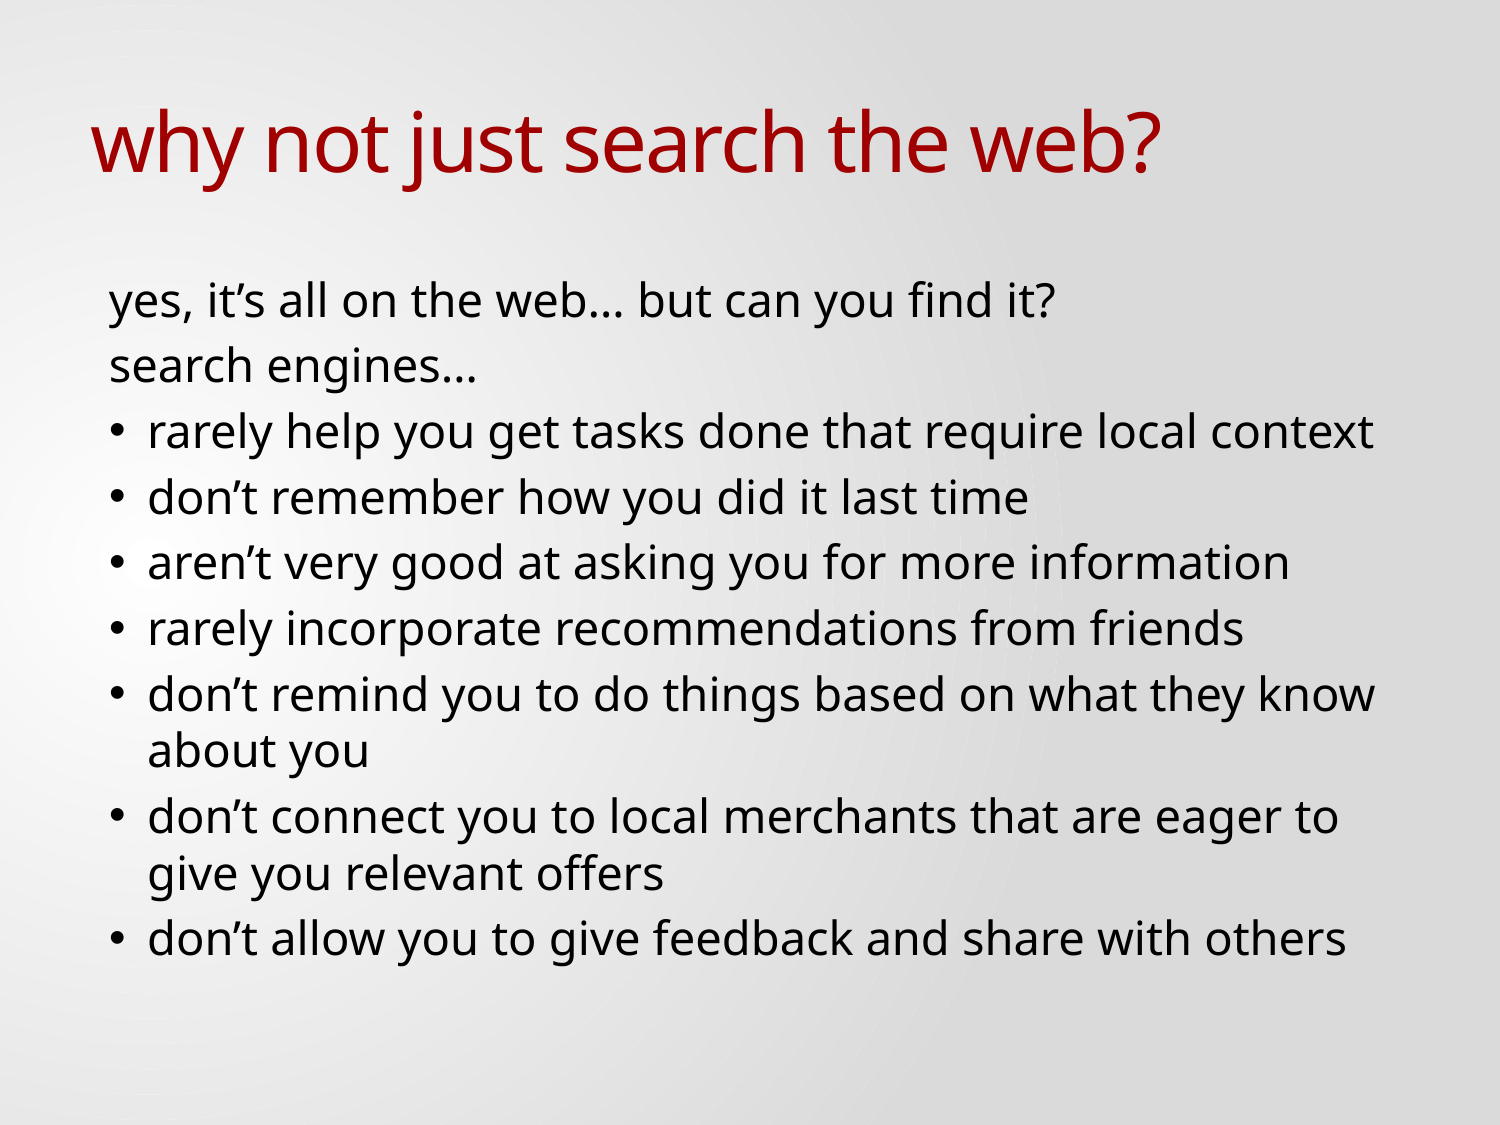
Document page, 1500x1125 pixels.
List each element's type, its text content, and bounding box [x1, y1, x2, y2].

title why not just search the web? [75, 45, 1425, 233]
list yes, it’s all on the web… but can you find it? search engines… rarely help you get tasks done that require local context don’t remember how you did it last time aren’t very good at asking you for more information rarely incorporate recommendations from friends don’t remind you to do things based on what they know about you don’t connect you to local merchants that are eager to give you relevant offers don’t allow you to give feedback and share with others [75, 262, 1425, 1050]
